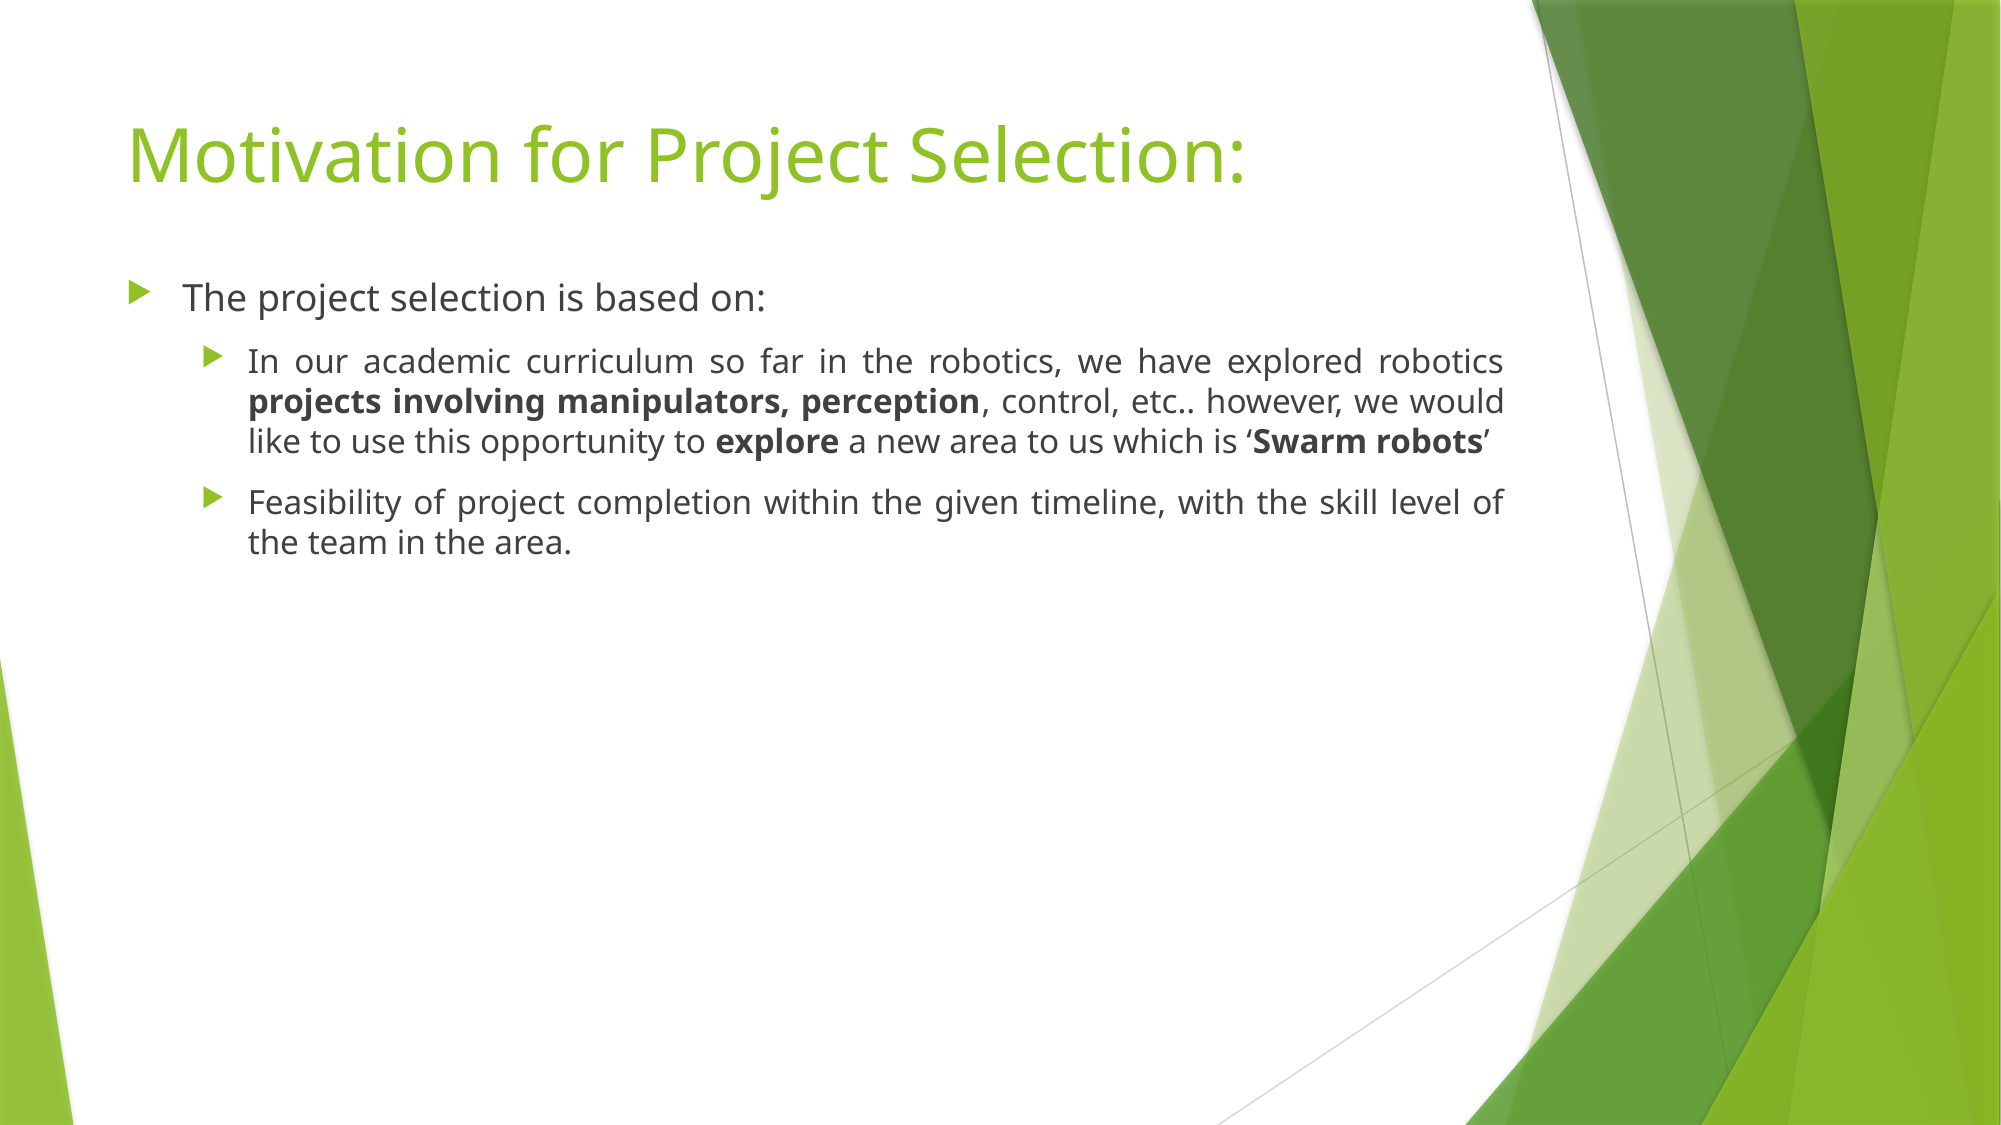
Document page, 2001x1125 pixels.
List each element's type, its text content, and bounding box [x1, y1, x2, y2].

title Motivation for Project Selection: [111, 99, 1522, 266]
list The project selection is based on: In our academic curriculum so far in the robotics, we have explored robotics projects involving manipulators, perception, control, etc.. however, we would like to use this opportunity to explore a new area to us which is ‘Swarm robots’ Feasibility of project completion within the given timeline, with the skill level of the team in the area. [111, 266, 1522, 904]
